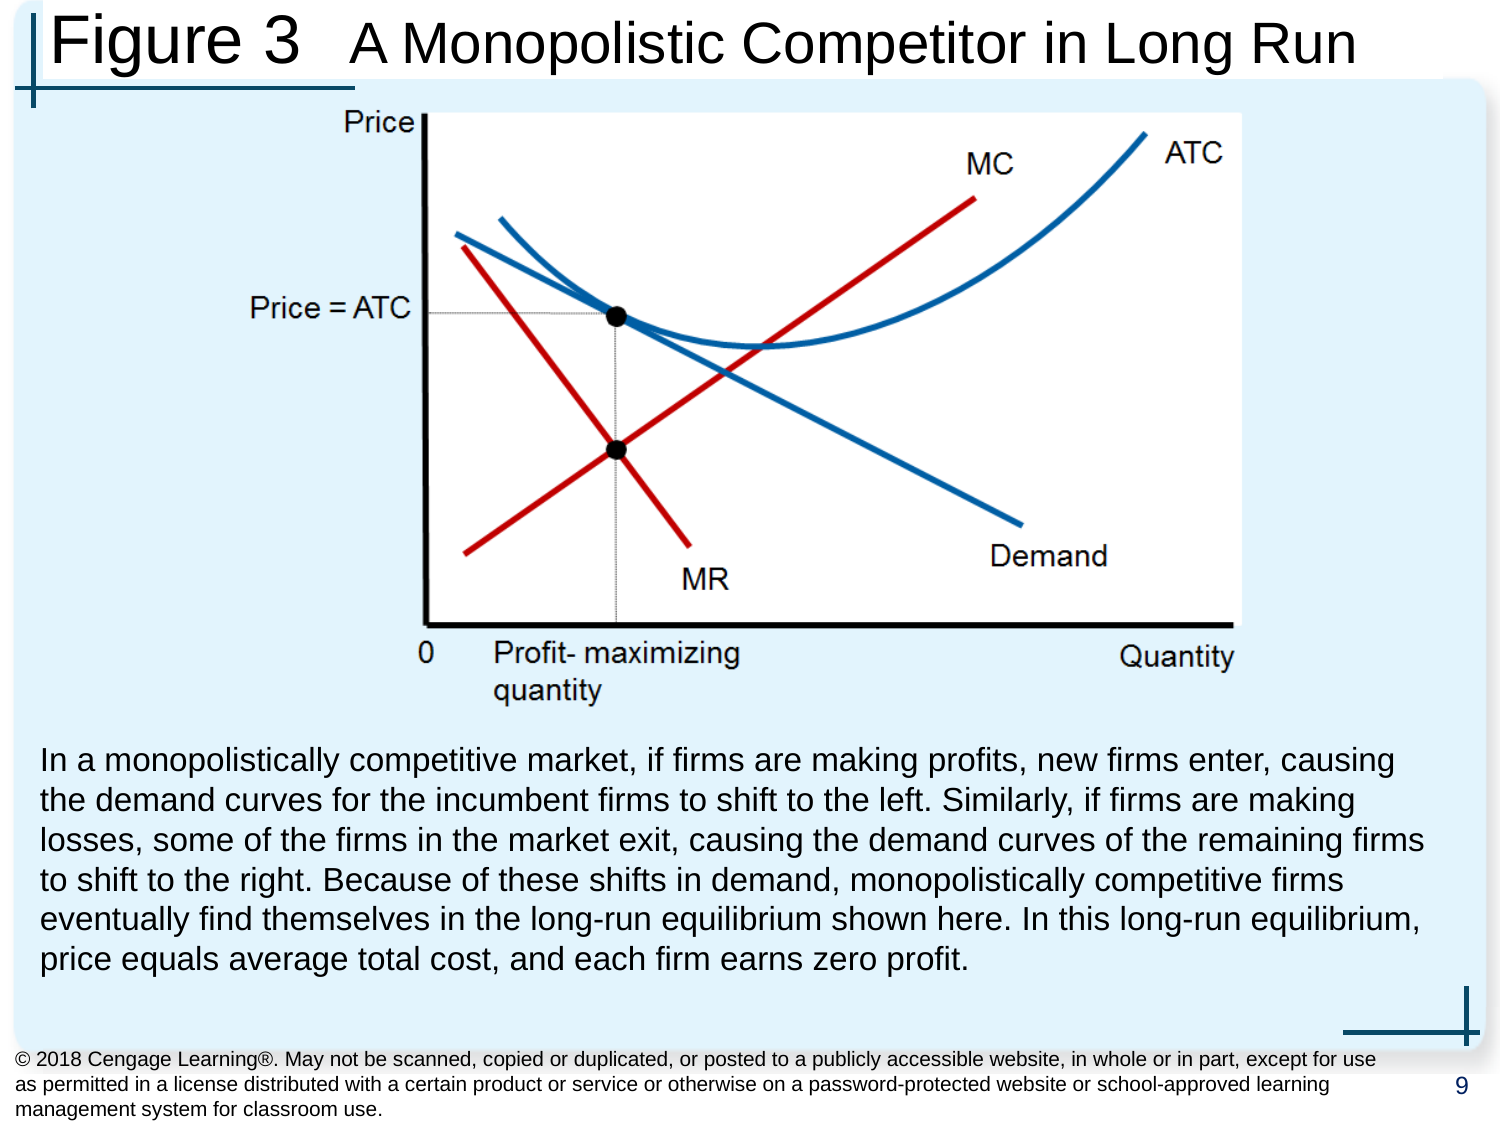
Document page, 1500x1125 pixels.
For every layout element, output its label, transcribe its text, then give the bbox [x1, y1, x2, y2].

slide_number 9 [1423, 1060, 1500, 1125]
picture [0, 0, 1500, 1074]
title Figure 3 A Monopolistic Competitor in Long Run [34, 0, 1474, 73]
footer © 2018 Cengage Learning®. May not be scanned, copied or duplicated, or posted to a publicly accessible website, in whole or in part, except for use as permitted in a license distributed with a certain product or service or otherwise on a password-protected website or school-approved learning management system for classroom use. [0, 1040, 1400, 1125]
list In a monopolistically competitive market, if firms are making profits, new firms enter, causing the demand curves for the incumbent firms to shift to the left. Similarly, if firms are making losses, some of the firms in the market exit, causing the demand curves of the remaining firms to shift to the right. Because of these shifts in demand, monopolistically competitive firms eventually find themselves in the long-run equilibrium shown here. In this long-run equilibrium, price equals average total cost, and each firm earns zero profit. [24, 730, 1466, 988]
